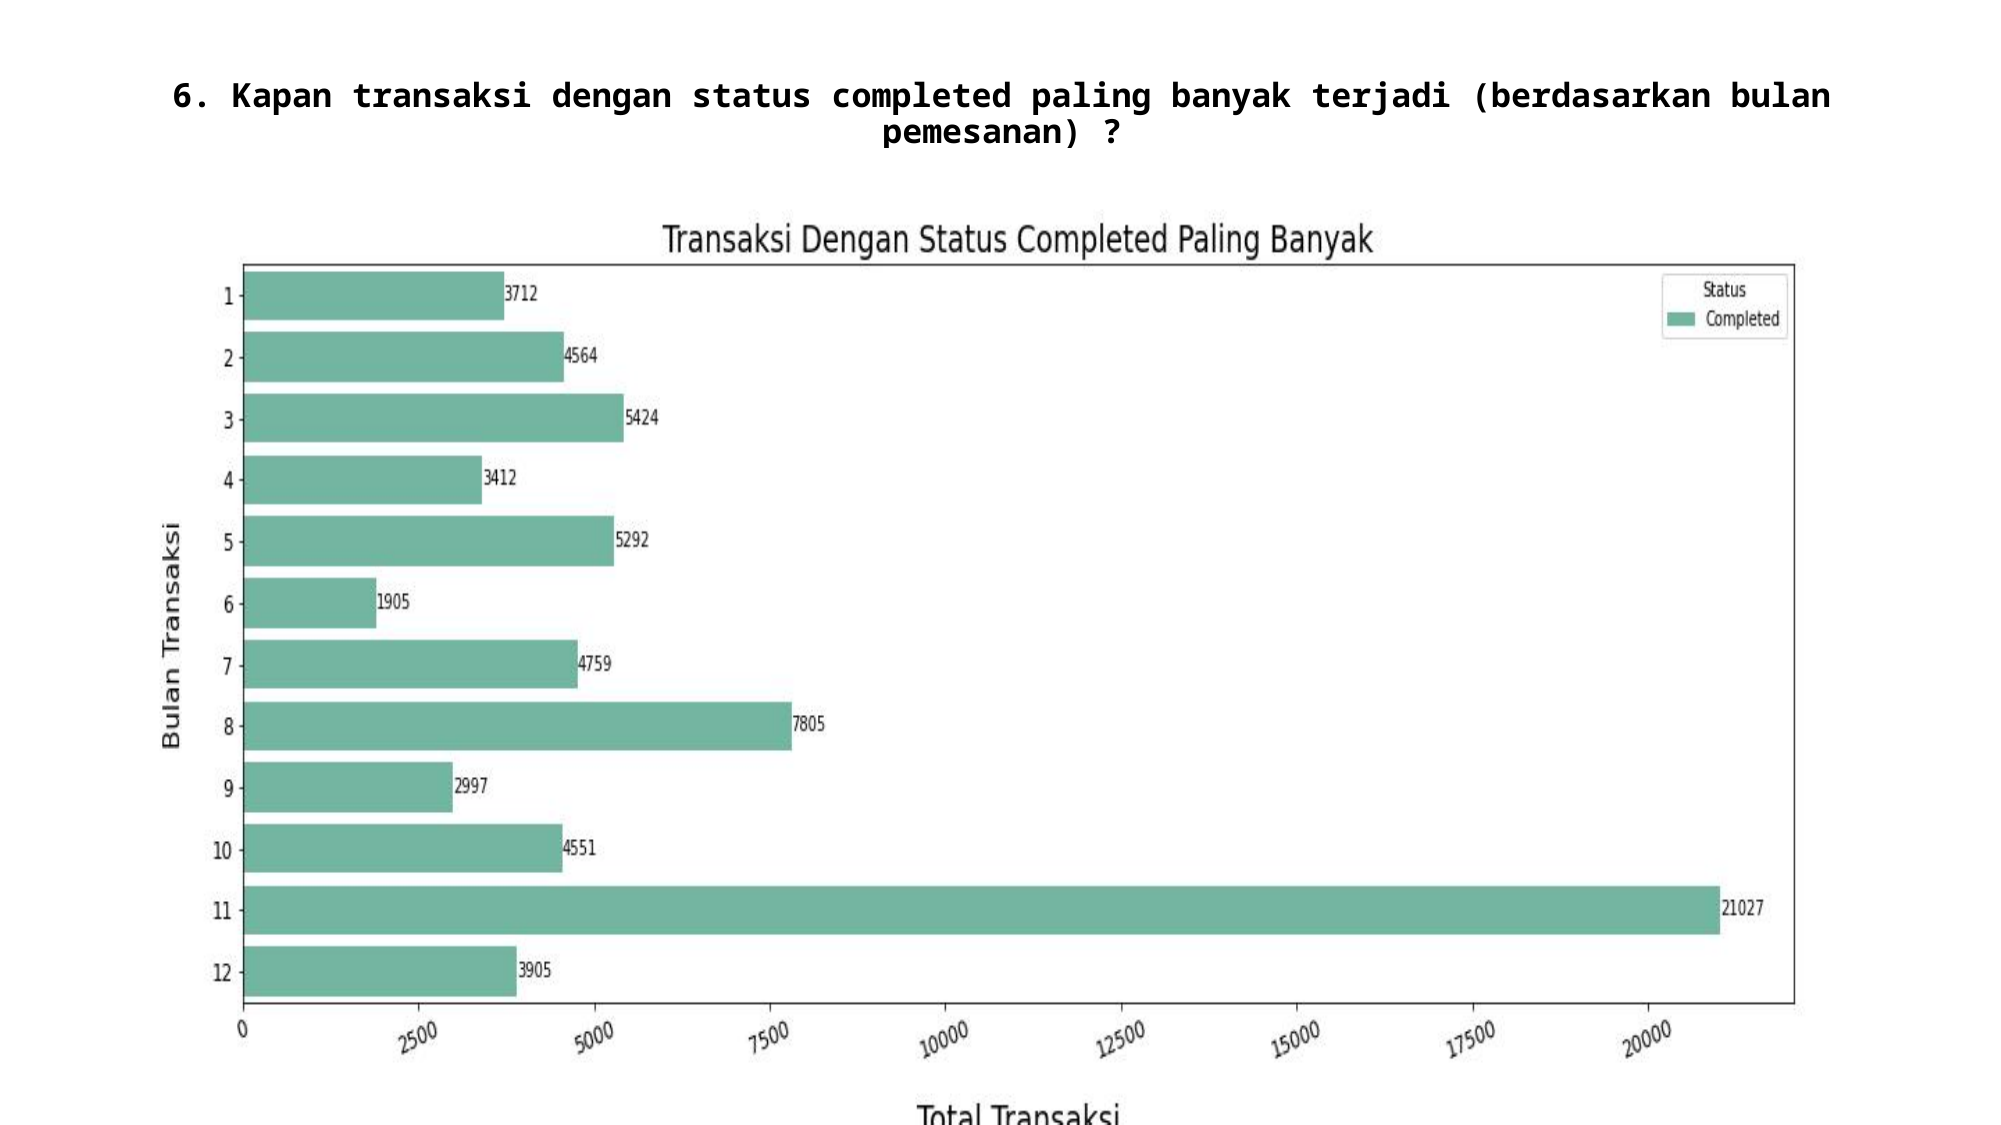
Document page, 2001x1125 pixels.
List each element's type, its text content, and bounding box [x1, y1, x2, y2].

list 6. Kapan transaksi dengan status completed paling banyak terjadi (berdasarkan bulan pemesanan) ? [53, 55, 1952, 148]
picture [0, 148, 1994, 1125]
